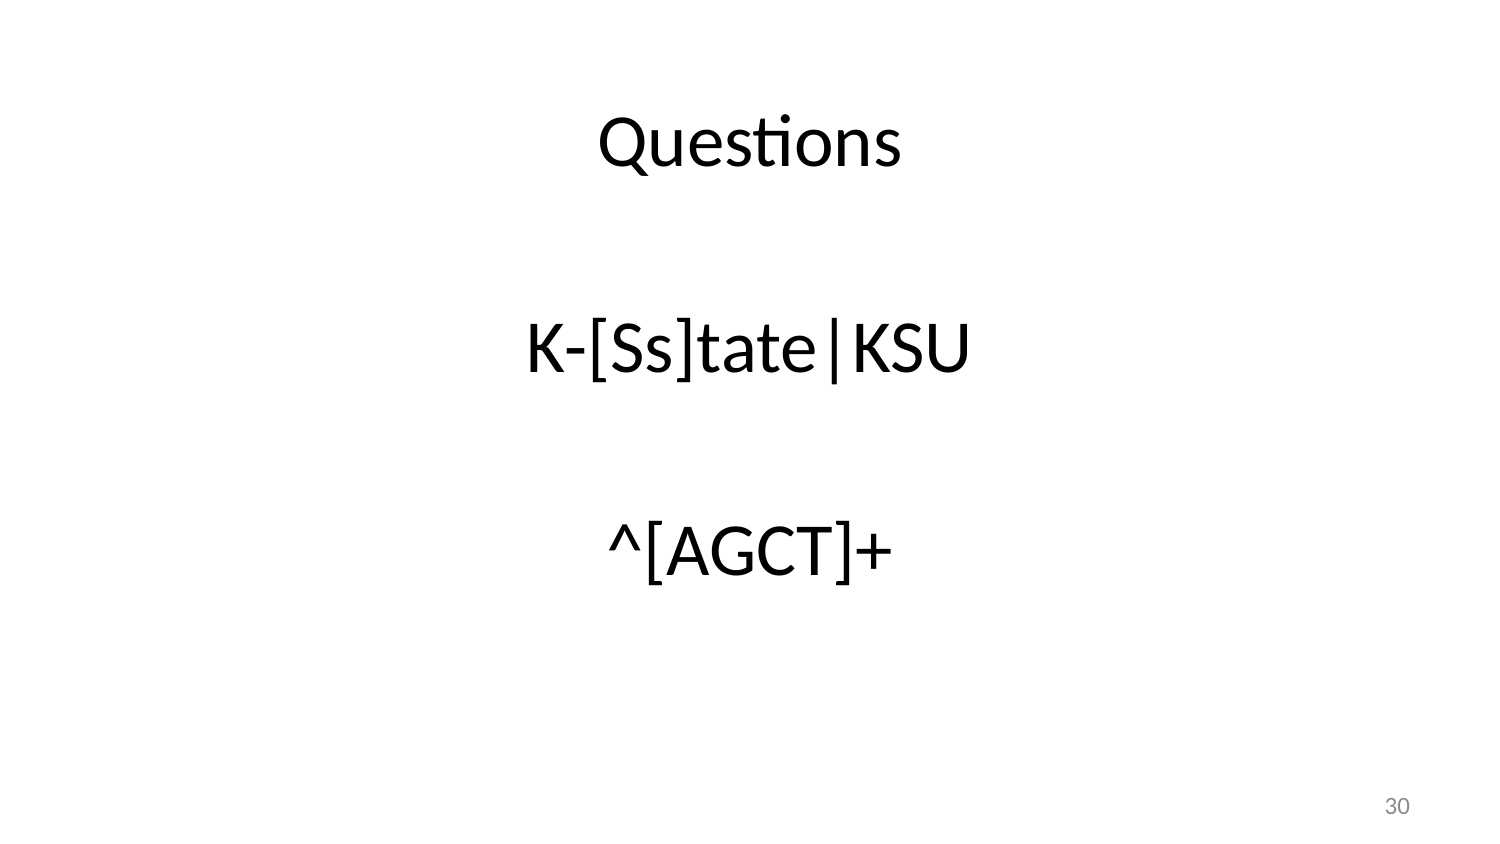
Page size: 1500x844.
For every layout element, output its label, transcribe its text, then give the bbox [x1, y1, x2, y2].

title Questions [75, 73, 1425, 201]
text_box K-[Ss]tate|KSU [511, 290, 989, 395]
text_box ^[AGCT]+ [591, 492, 909, 598]
slide_number 30 [1074, 782, 1425, 827]
